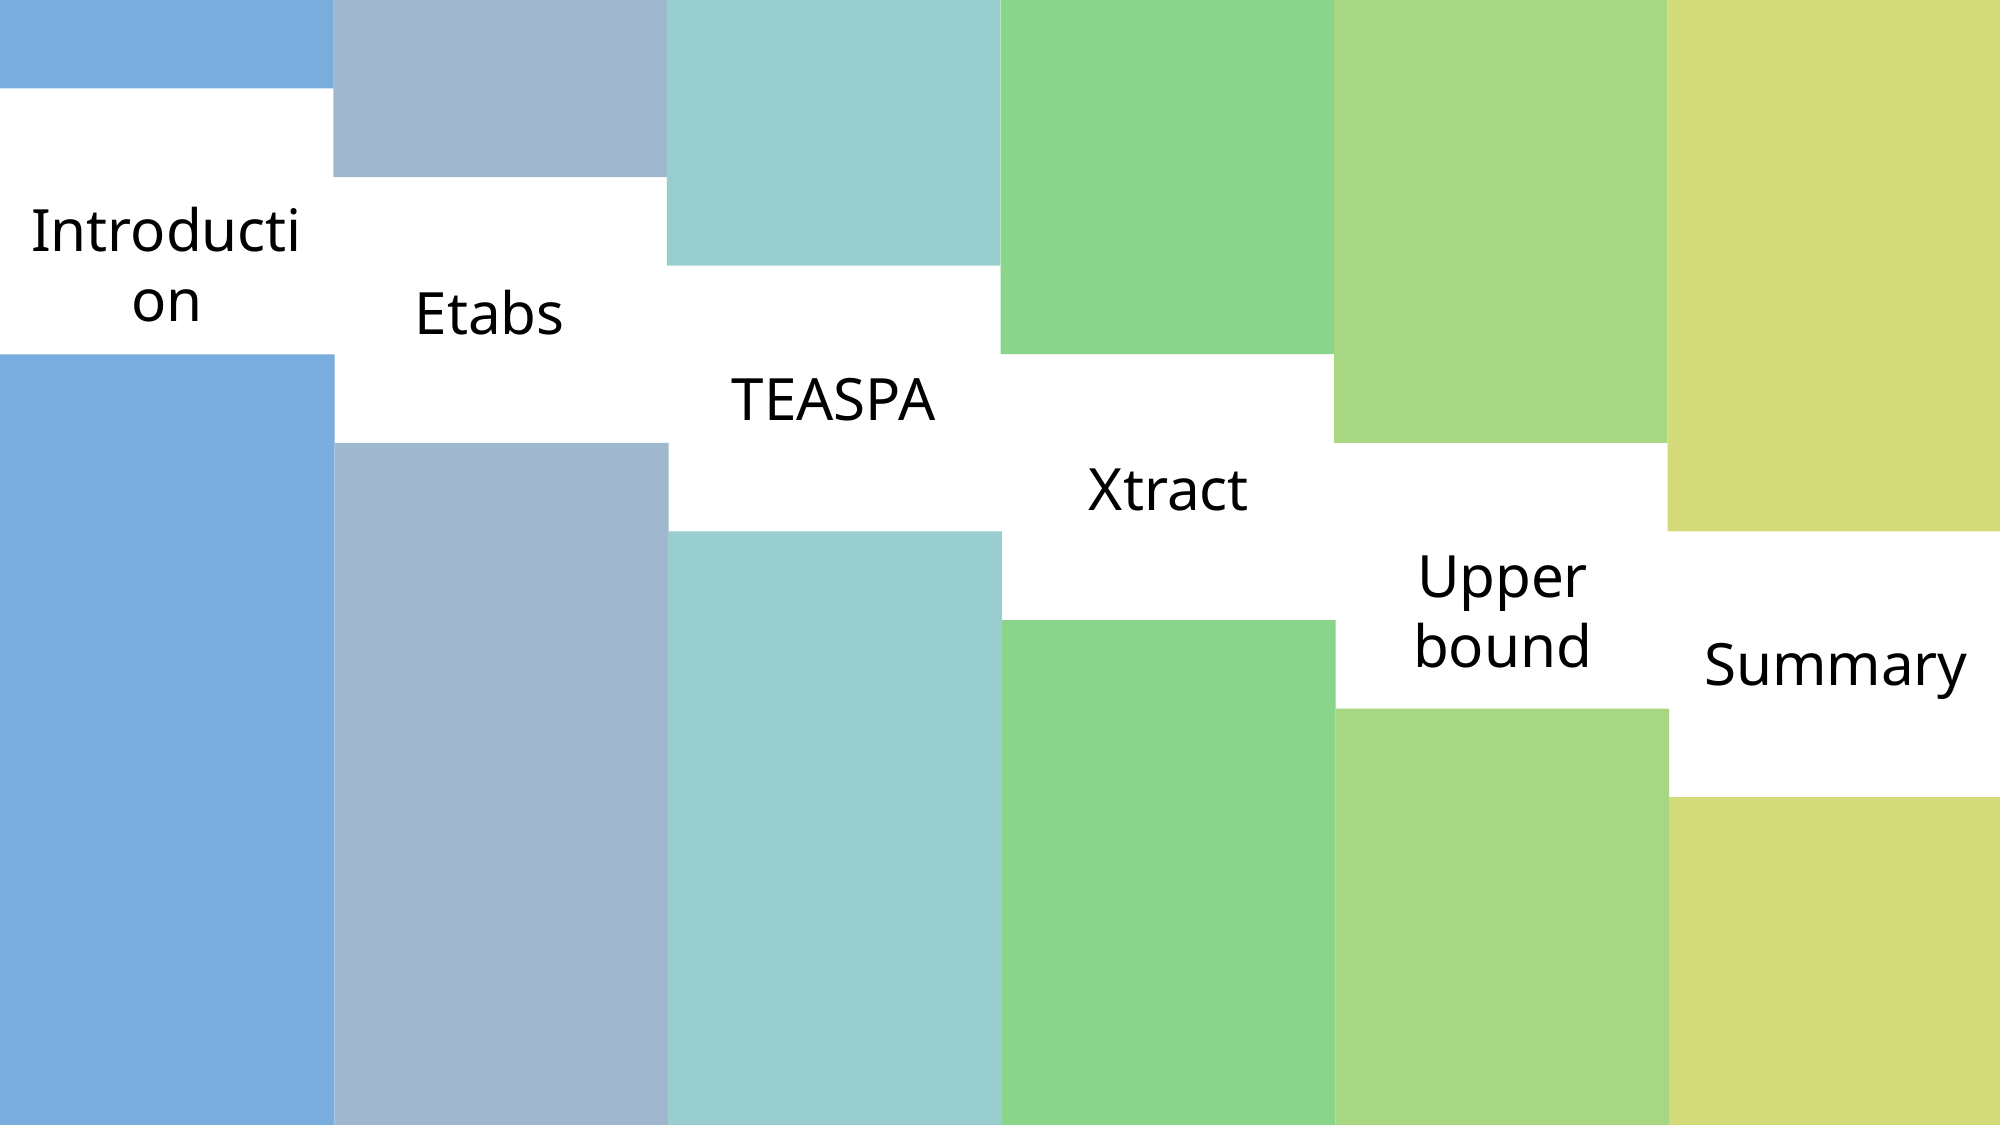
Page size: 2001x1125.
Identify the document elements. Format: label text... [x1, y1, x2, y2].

text_box [0, 353, 336, 1125]
text_box [1333, 0, 1667, 444]
text_box [332, 0, 666, 178]
text_box [1335, 708, 1670, 1125]
text_box Introduction [0, 186, 334, 341]
text_box [666, 0, 999, 267]
text_box TEASPA [666, 354, 1001, 440]
text_box Xtract [1002, 444, 1336, 529]
text_box [999, 0, 1333, 355]
text_box [1668, 796, 2000, 1125]
text_box Upper bound [1335, 531, 1670, 687]
text_box [1001, 619, 1337, 1125]
text_box [667, 530, 1003, 1125]
text_box [1667, 0, 2000, 532]
text_box [334, 442, 670, 1125]
text_box [0, 0, 332, 89]
text_box Summary [1669, 620, 2000, 705]
text_box Etabs [399, 268, 580, 354]
